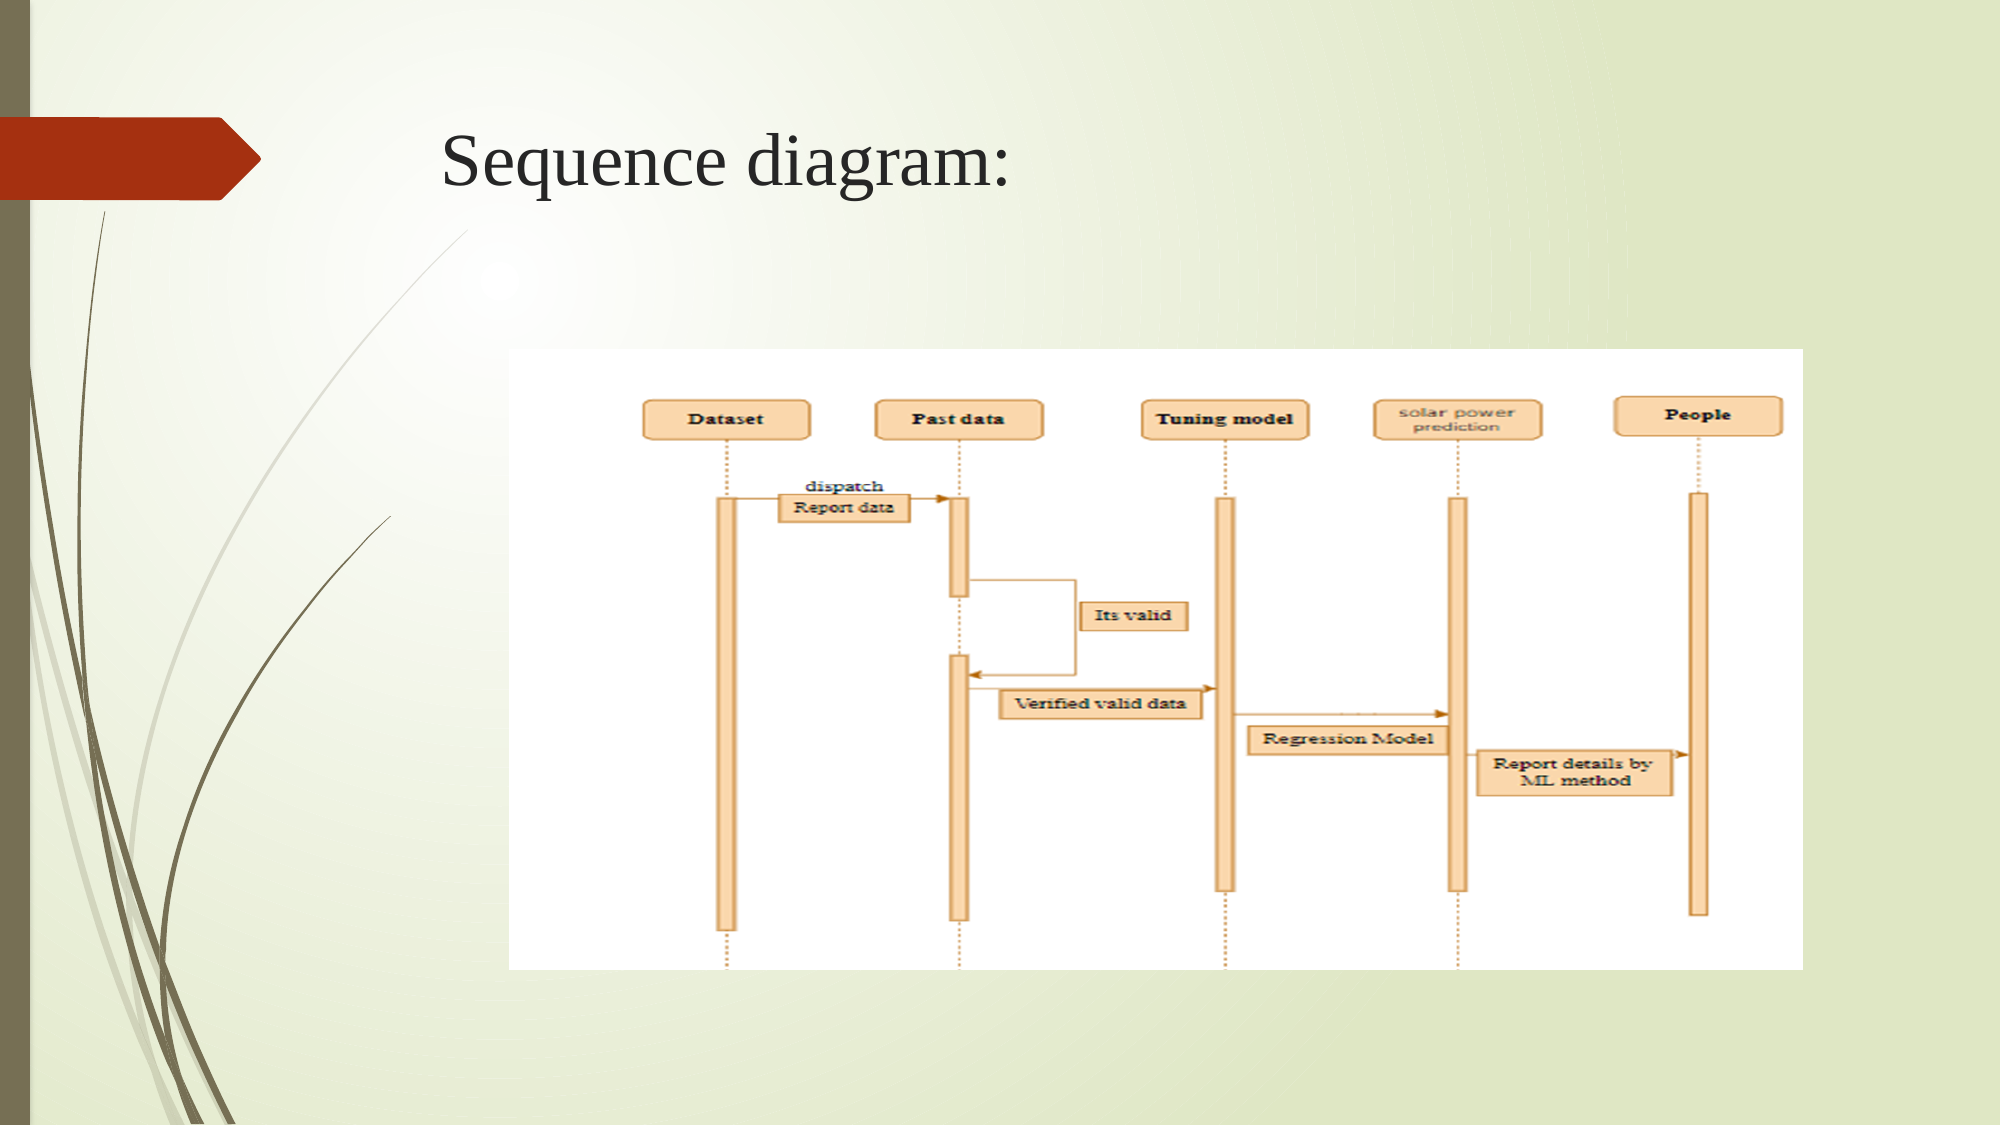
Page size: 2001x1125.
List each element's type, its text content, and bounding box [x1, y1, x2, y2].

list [509, 349, 1803, 971]
title Sequence diagram: [425, 102, 1888, 313]
